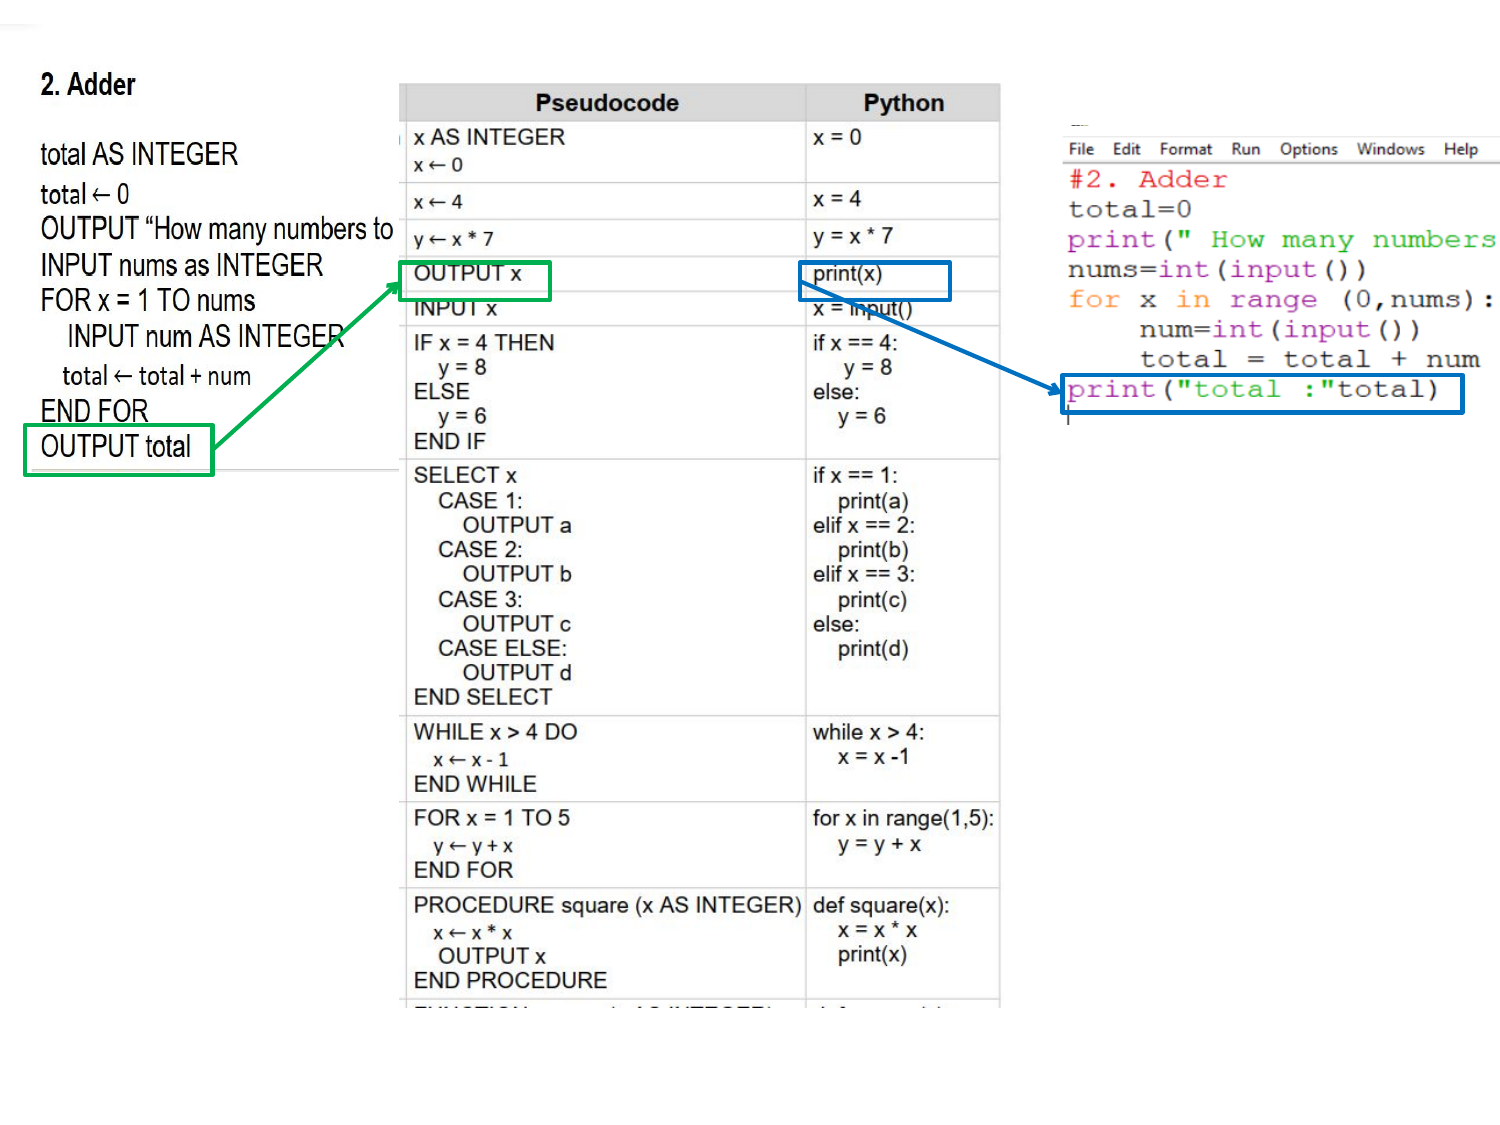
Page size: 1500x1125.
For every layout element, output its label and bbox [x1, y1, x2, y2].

picture [1062, 124, 1500, 426]
text_box [212, 280, 401, 451]
text_box [949, 281, 1063, 394]
picture [0, 24, 1015, 1008]
